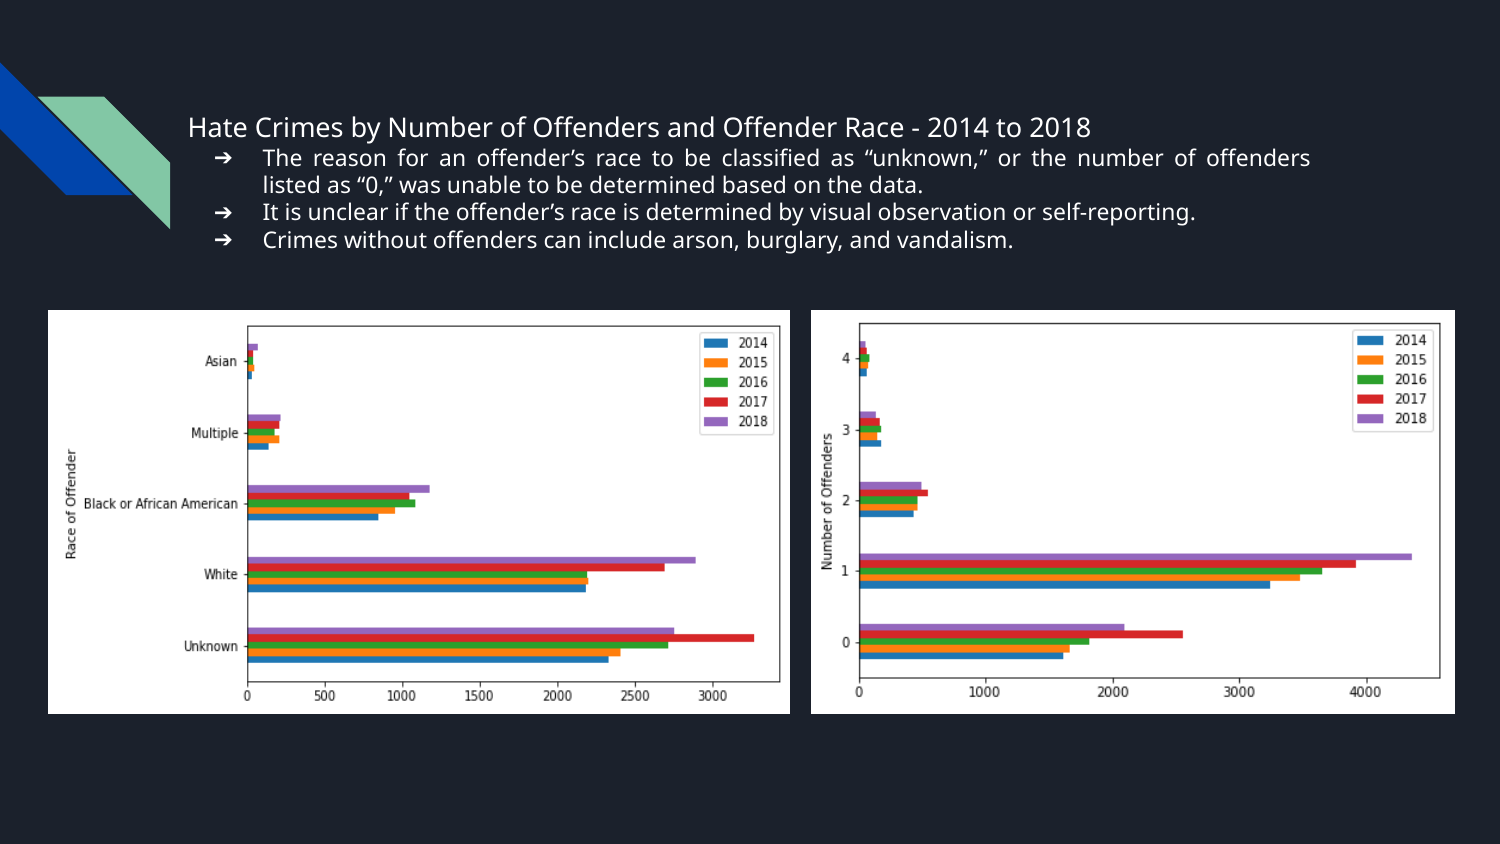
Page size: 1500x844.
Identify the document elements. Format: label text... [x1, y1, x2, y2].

title Hate Crimes by Number of Offenders and Offender Race - 2014 to 2018 The reason for an offender’s race to be classified as “unknown,” or the number of offenders listed as “0,” was unable to be determined based on the data. It is unclear if the offender’s race is determined by visual observation or self-reporting. Crimes without offenders can include arson, burglary, and vandalism. [172, 95, 1328, 283]
picture [47, 310, 791, 714]
picture [810, 310, 1455, 714]
